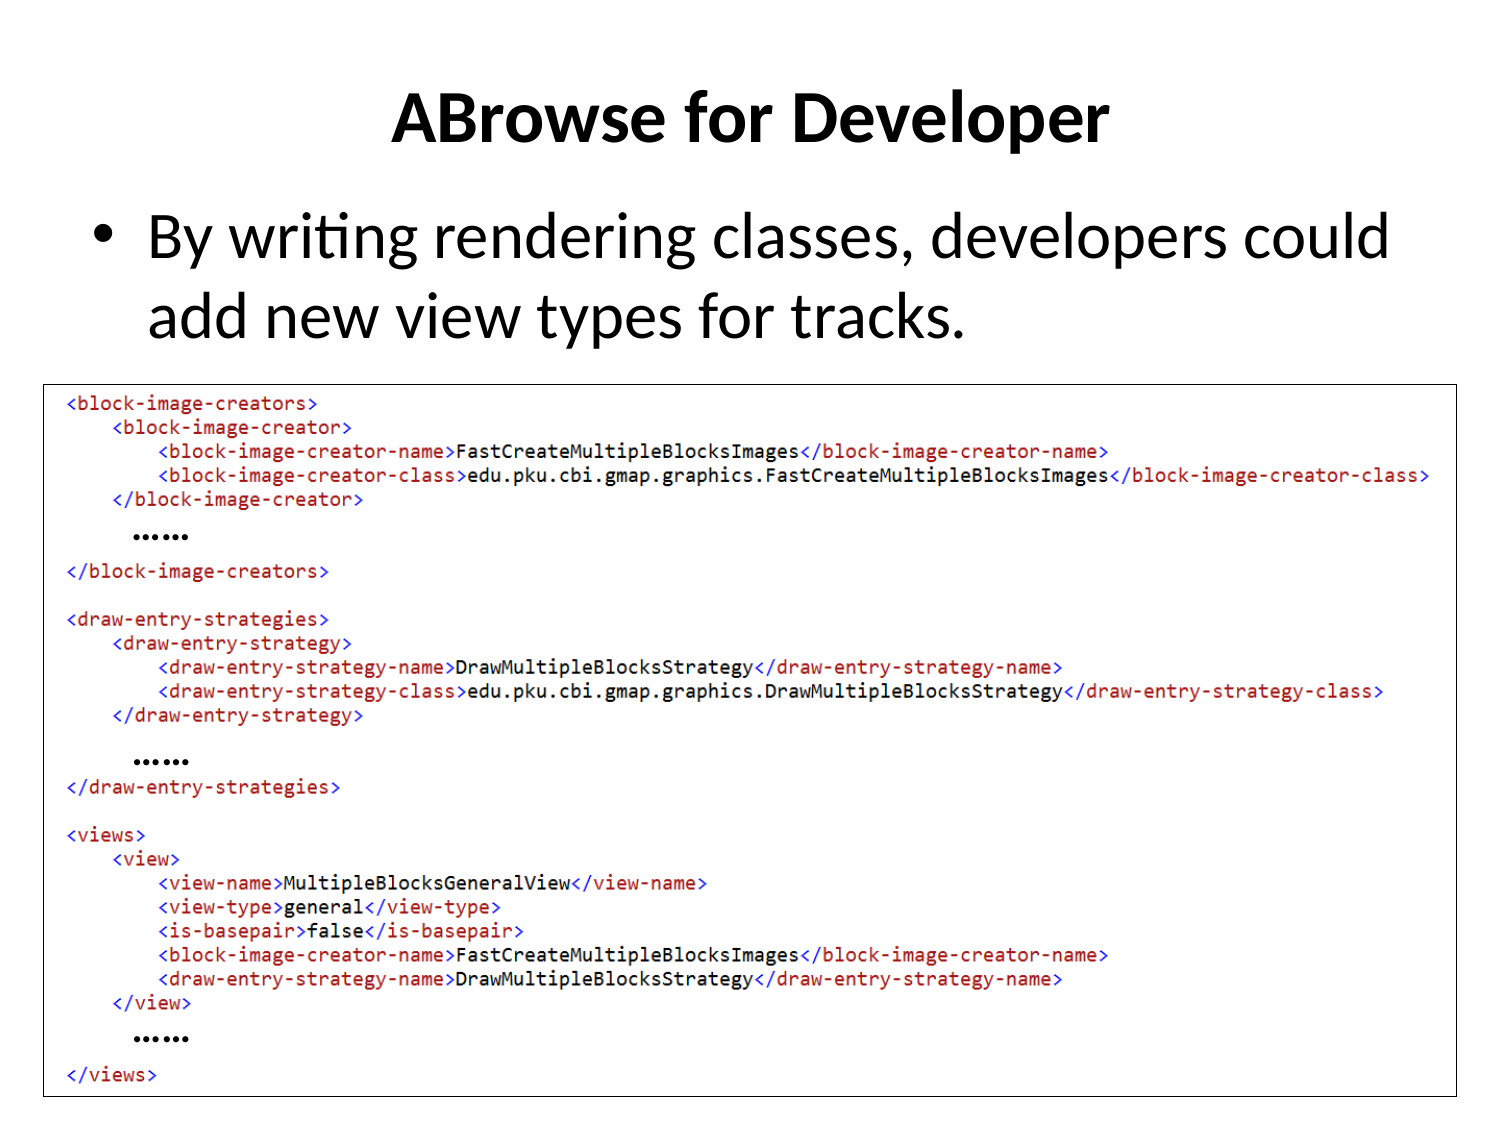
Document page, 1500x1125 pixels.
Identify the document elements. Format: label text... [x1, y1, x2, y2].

title ABrowse for Developer [76, 19, 1427, 184]
picture [44, 385, 1456, 1096]
list By writing rendering classes, developers could add new view types for tracks. [76, 184, 1427, 374]
